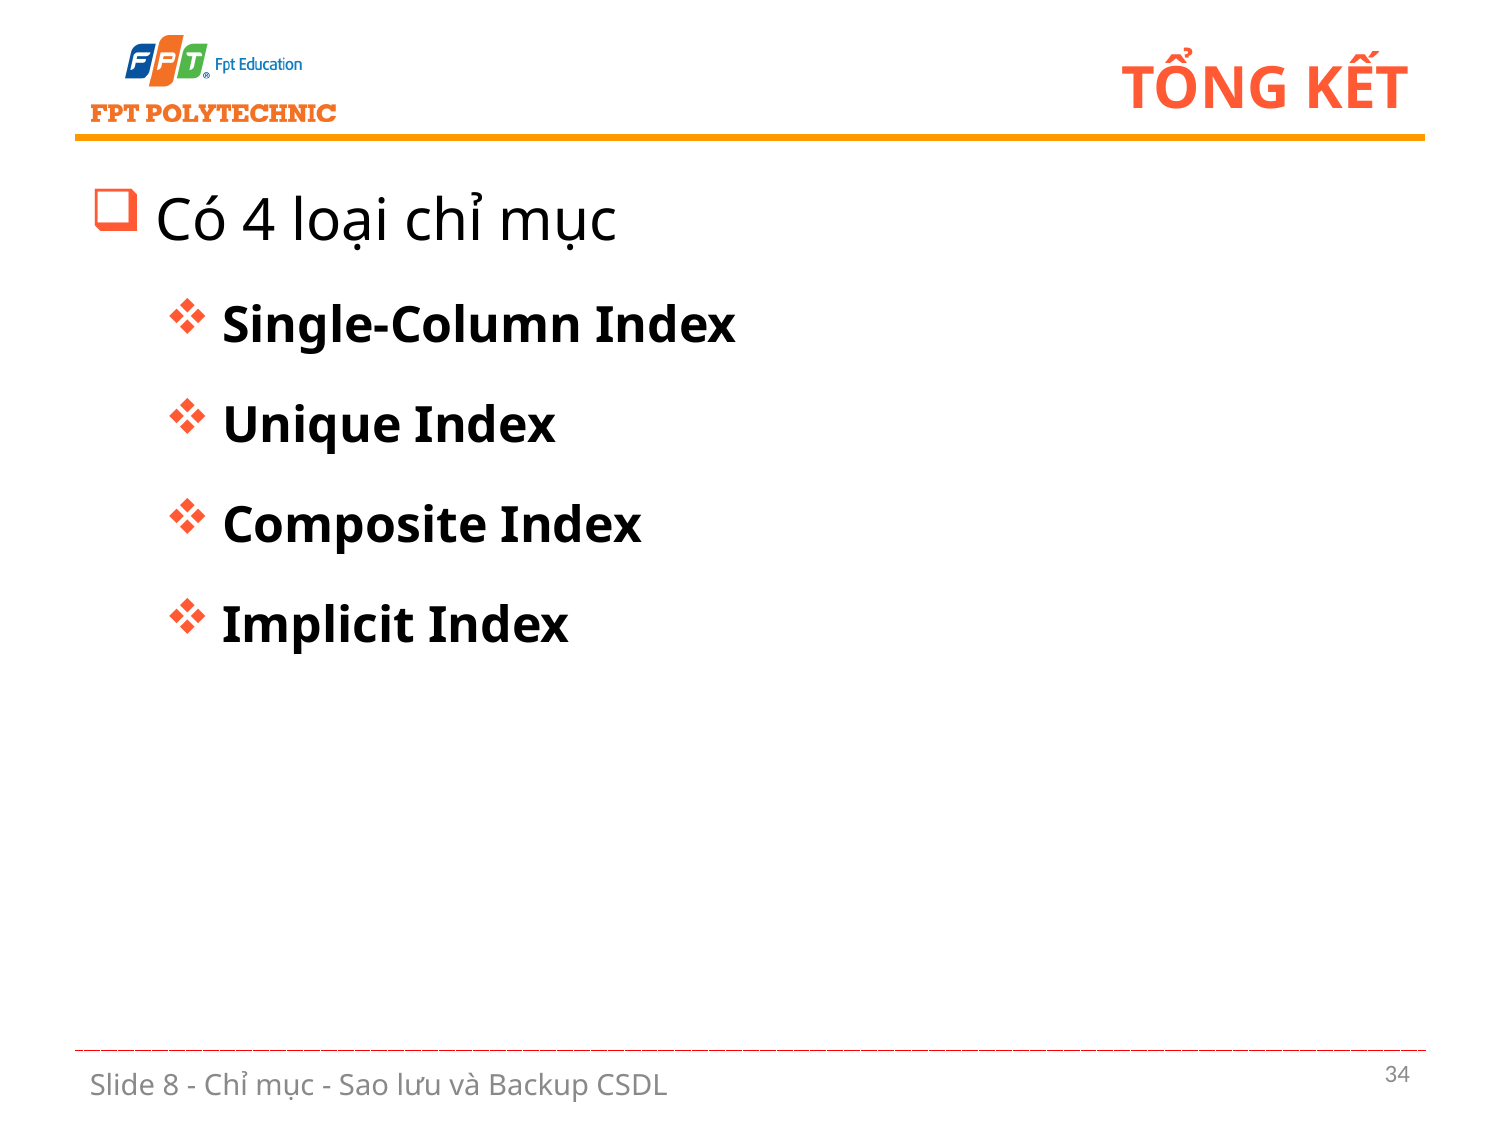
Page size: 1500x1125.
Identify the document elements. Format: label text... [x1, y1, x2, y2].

title Tổng kết [337, 45, 1425, 125]
slide_number 34 [1074, 1042, 1425, 1103]
picture [91, 35, 338, 122]
list Có 4 loại chỉ mục Single-Column Index Unique Index Composite Index Implicit Index [75, 174, 1425, 1038]
